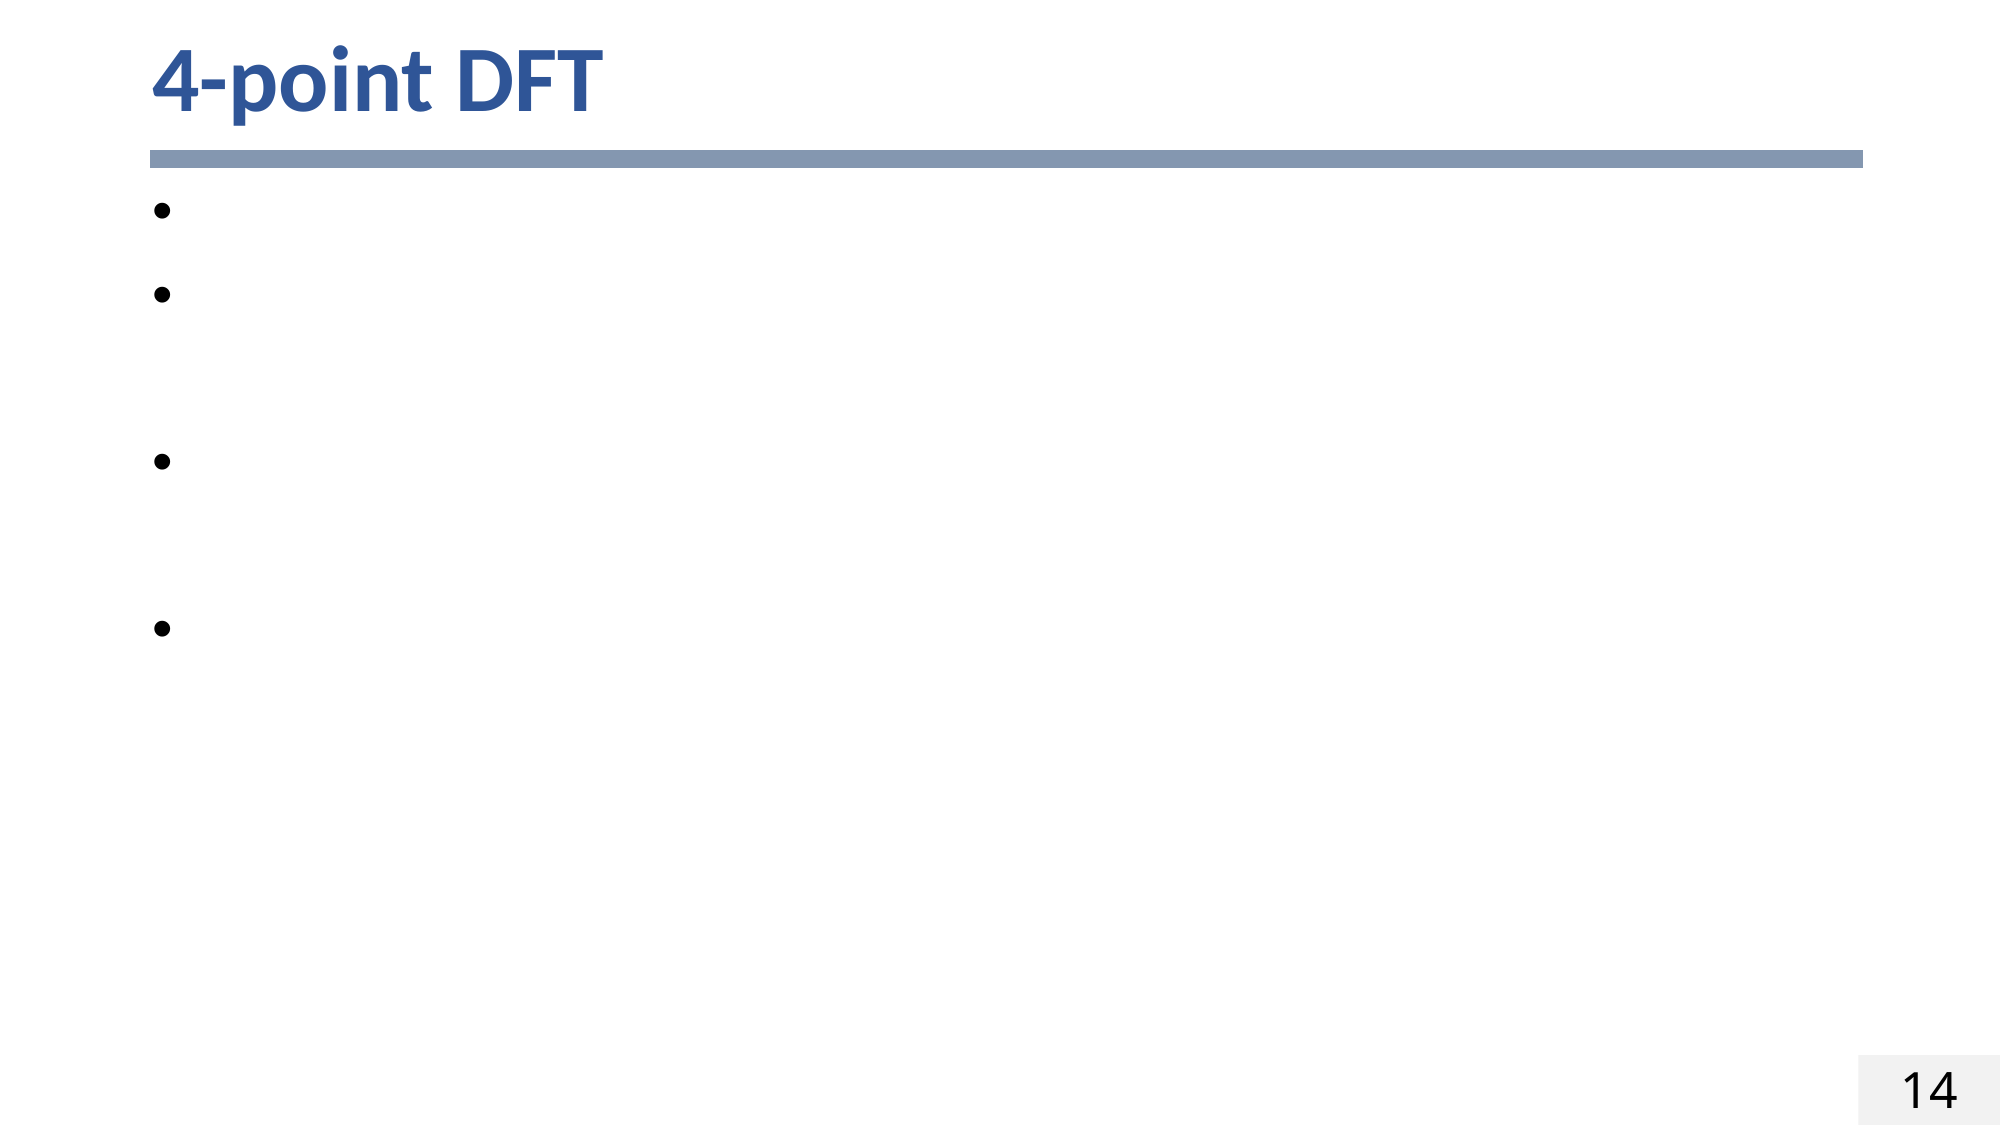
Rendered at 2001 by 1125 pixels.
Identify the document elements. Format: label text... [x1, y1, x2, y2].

title 4-point DFT [137, 14, 1863, 149]
slide_number 14 [1858, 1055, 2000, 1125]
